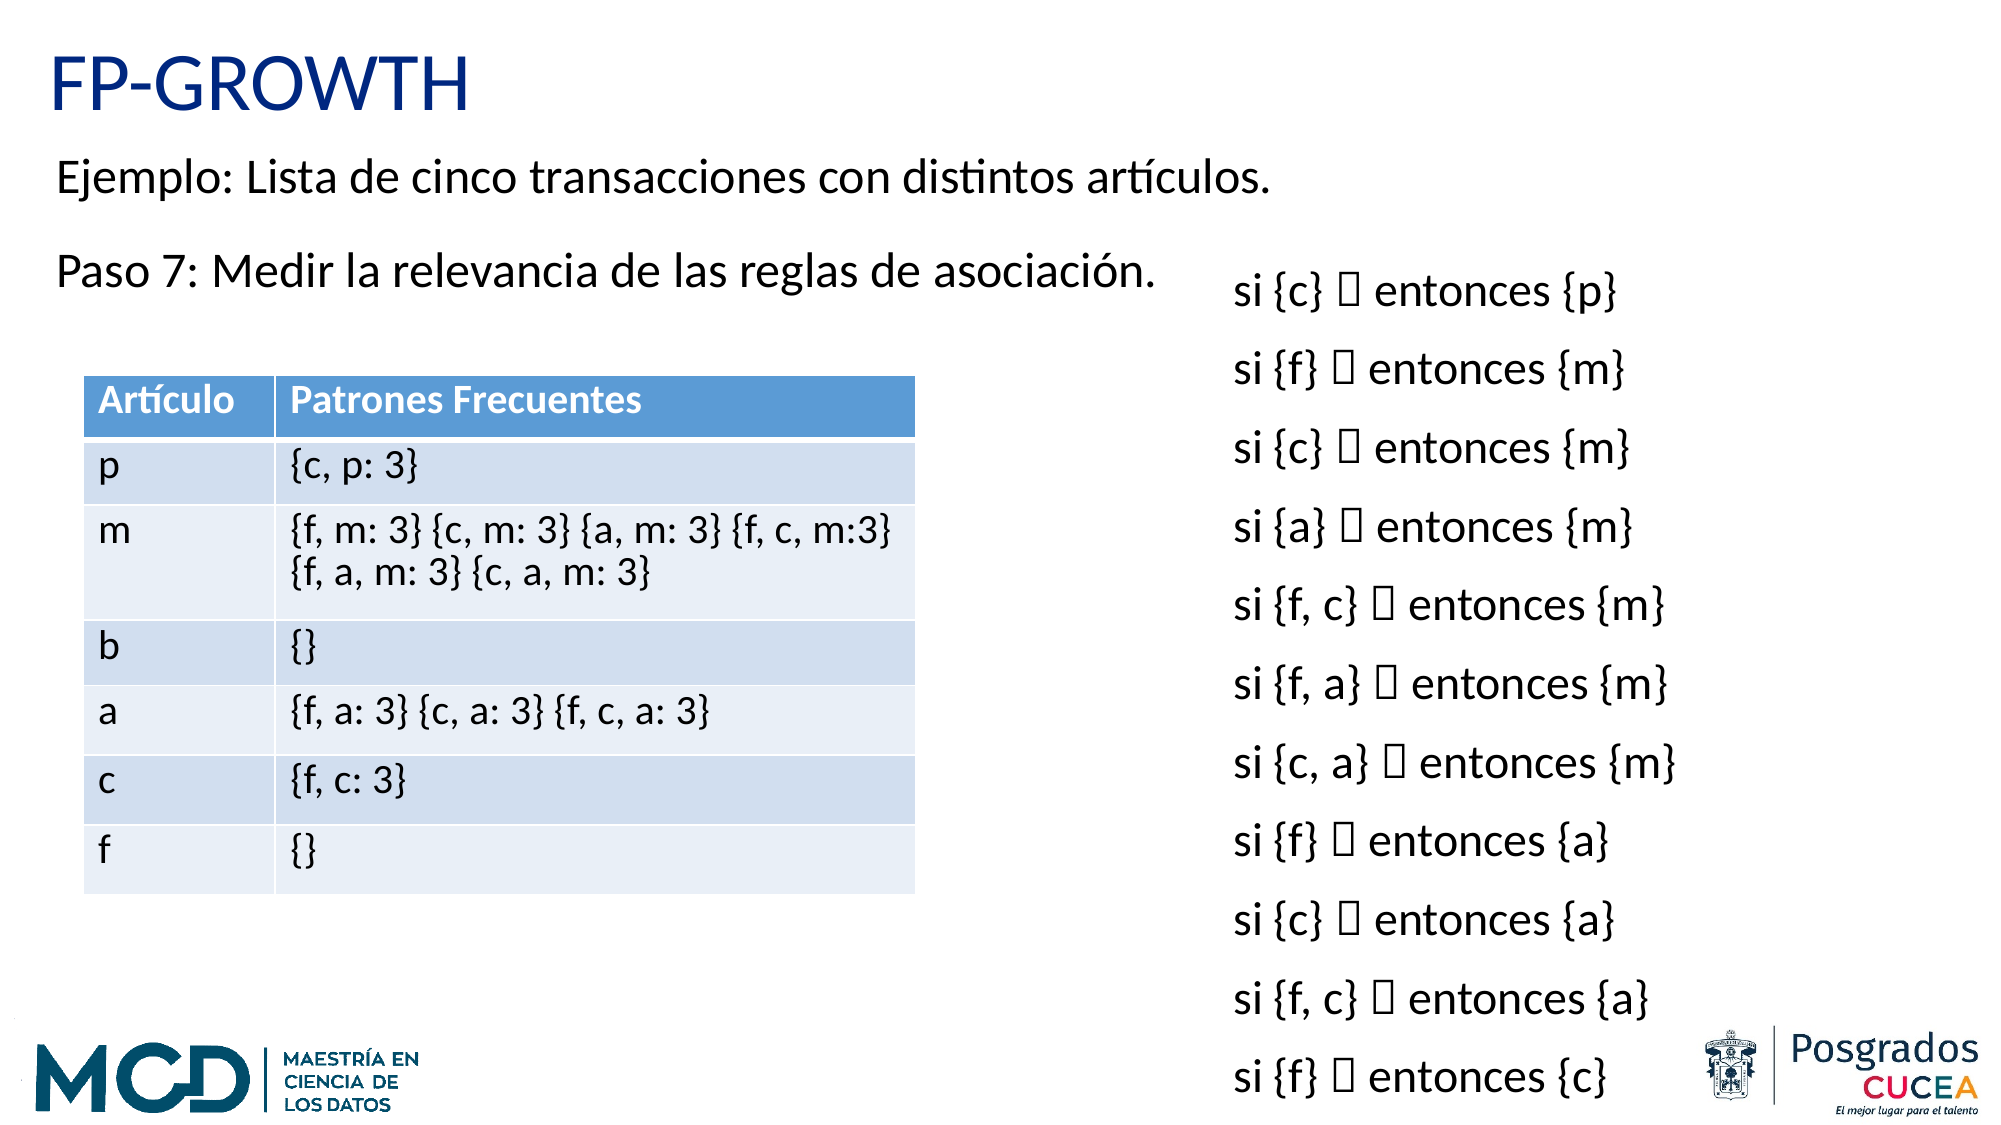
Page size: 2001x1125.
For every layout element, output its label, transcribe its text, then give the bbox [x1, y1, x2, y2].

table_cell c [84, 756, 274, 824]
table_cell {f, m: 3} {c, m: 3} {a, m: 3} {f, c, m:3} {f, a, m: 3} {c, a, m: 3} [276, 506, 915, 619]
table_cell f [84, 826, 274, 894]
table_cell {} [276, 621, 915, 685]
table_header Patrones Frecuentes [276, 376, 915, 437]
table_cell {c, p: 3} [276, 443, 915, 504]
table_cell {f, a: 3} {c, a: 3} {f, c, a: 3} [276, 686, 915, 754]
picture [1696, 1014, 1986, 1125]
table_cell a [84, 686, 274, 754]
table_cell {f, c: 3} [276, 756, 915, 824]
picture [14, 1018, 438, 1121]
table_header Artículo [84, 376, 274, 437]
text_box si {c}  entonces {p} si {f}  entonces {m} si {c}  entonces {m} si {a}  entonces {m} si {f, c}  entonces {m} si {f, a}  entonces {m} si {c, a}  entonces {m} si {f}  entonces {a} si {c}  entonces {a} si {f, c}  entonces {a} si {f}  entonces {c} [1218, 251, 1841, 1115]
text_box Ejemplo: Lista de cinco transacciones con distintos artículos. [41, 143, 1959, 226]
text_box FP-Growth [34, 10, 1760, 136]
table_cell b [84, 621, 274, 685]
table_cell p [84, 443, 274, 504]
table_cell m [84, 506, 274, 619]
text_box Paso 7: Medir la relevancia de las reglas de asociación. [41, 230, 1926, 306]
table_cell {} [276, 826, 915, 894]
